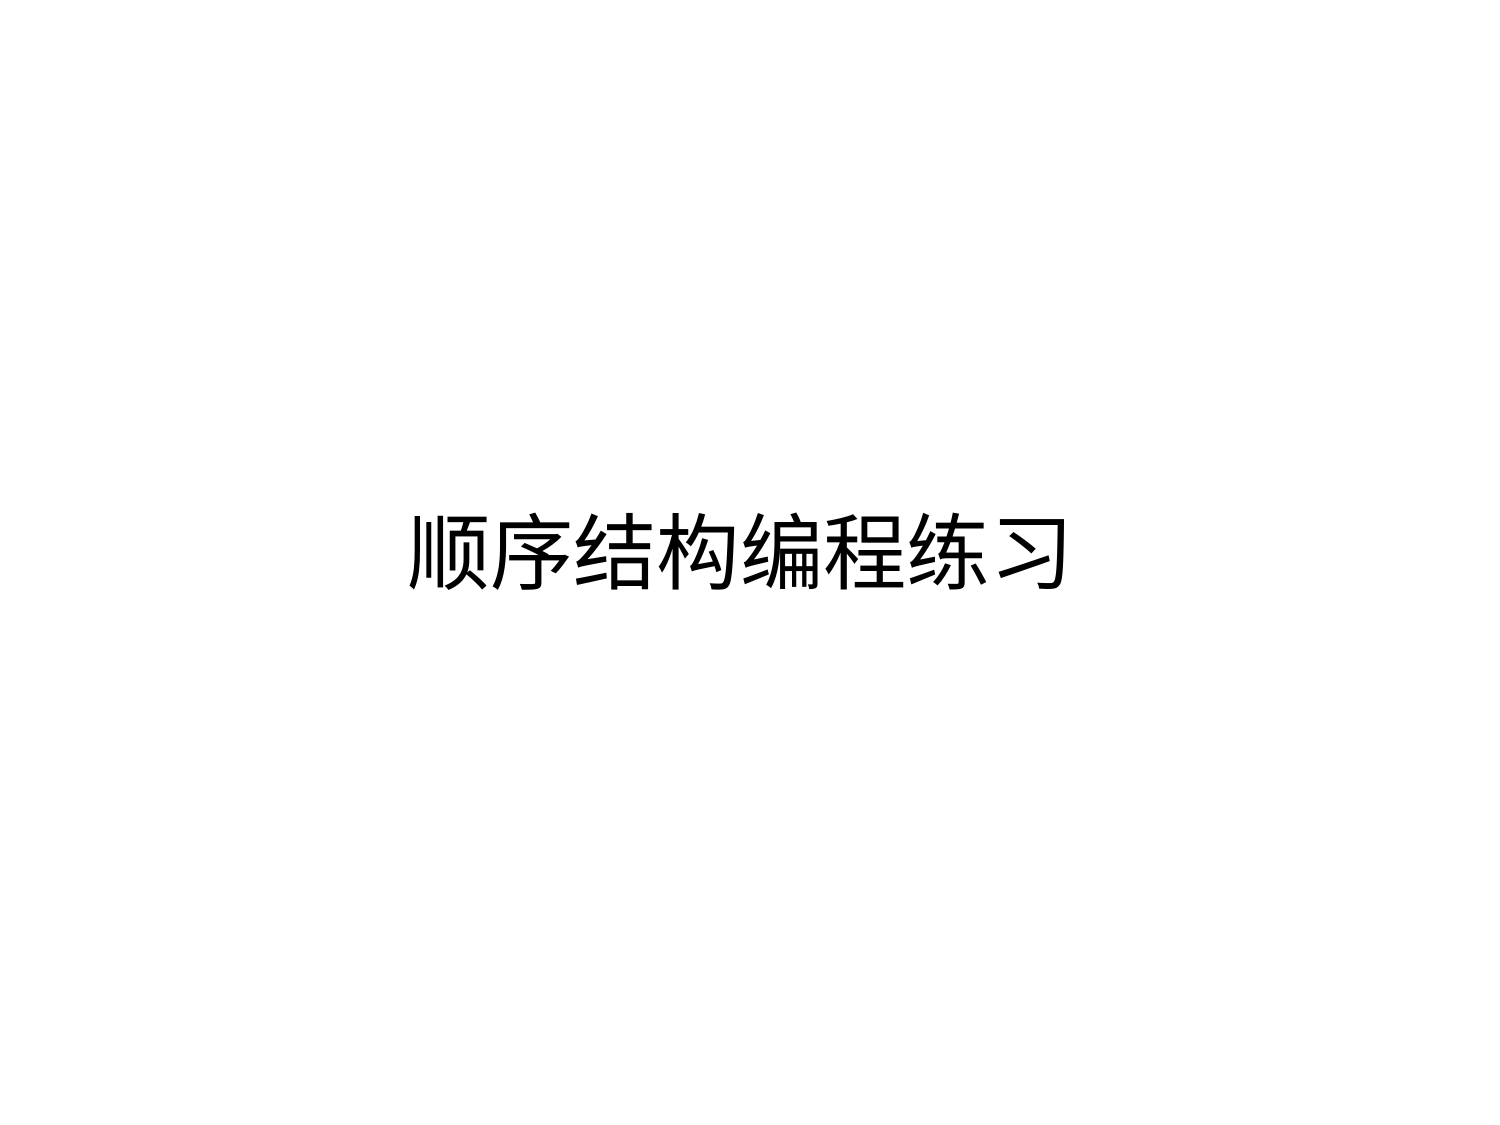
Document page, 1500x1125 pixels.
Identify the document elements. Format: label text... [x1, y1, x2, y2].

title 顺序结构编程练习 [10, 475, 1472, 639]
